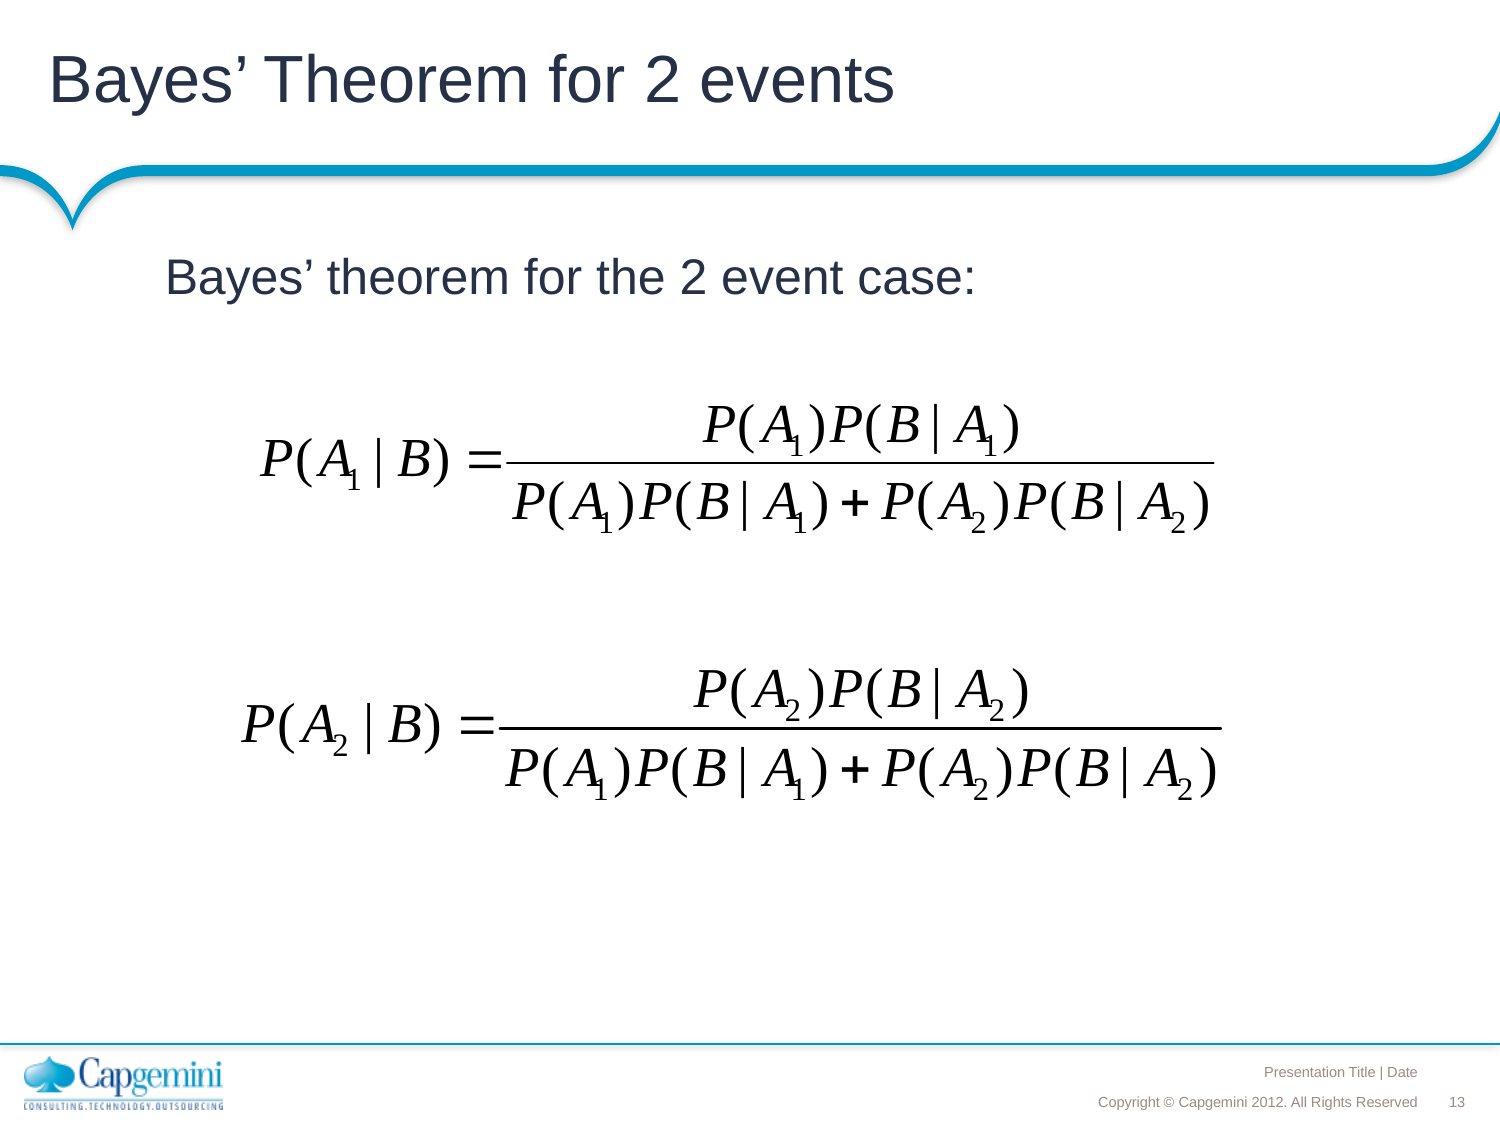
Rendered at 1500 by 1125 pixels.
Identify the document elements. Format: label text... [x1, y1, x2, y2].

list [249, 389, 1226, 546]
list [230, 653, 1232, 813]
text_box Bayes’ theorem for the 2 event case: [150, 237, 1388, 313]
picture [24, 1056, 223, 1110]
title Bayes’ Theorem for 2 events [0, 0, 1500, 165]
